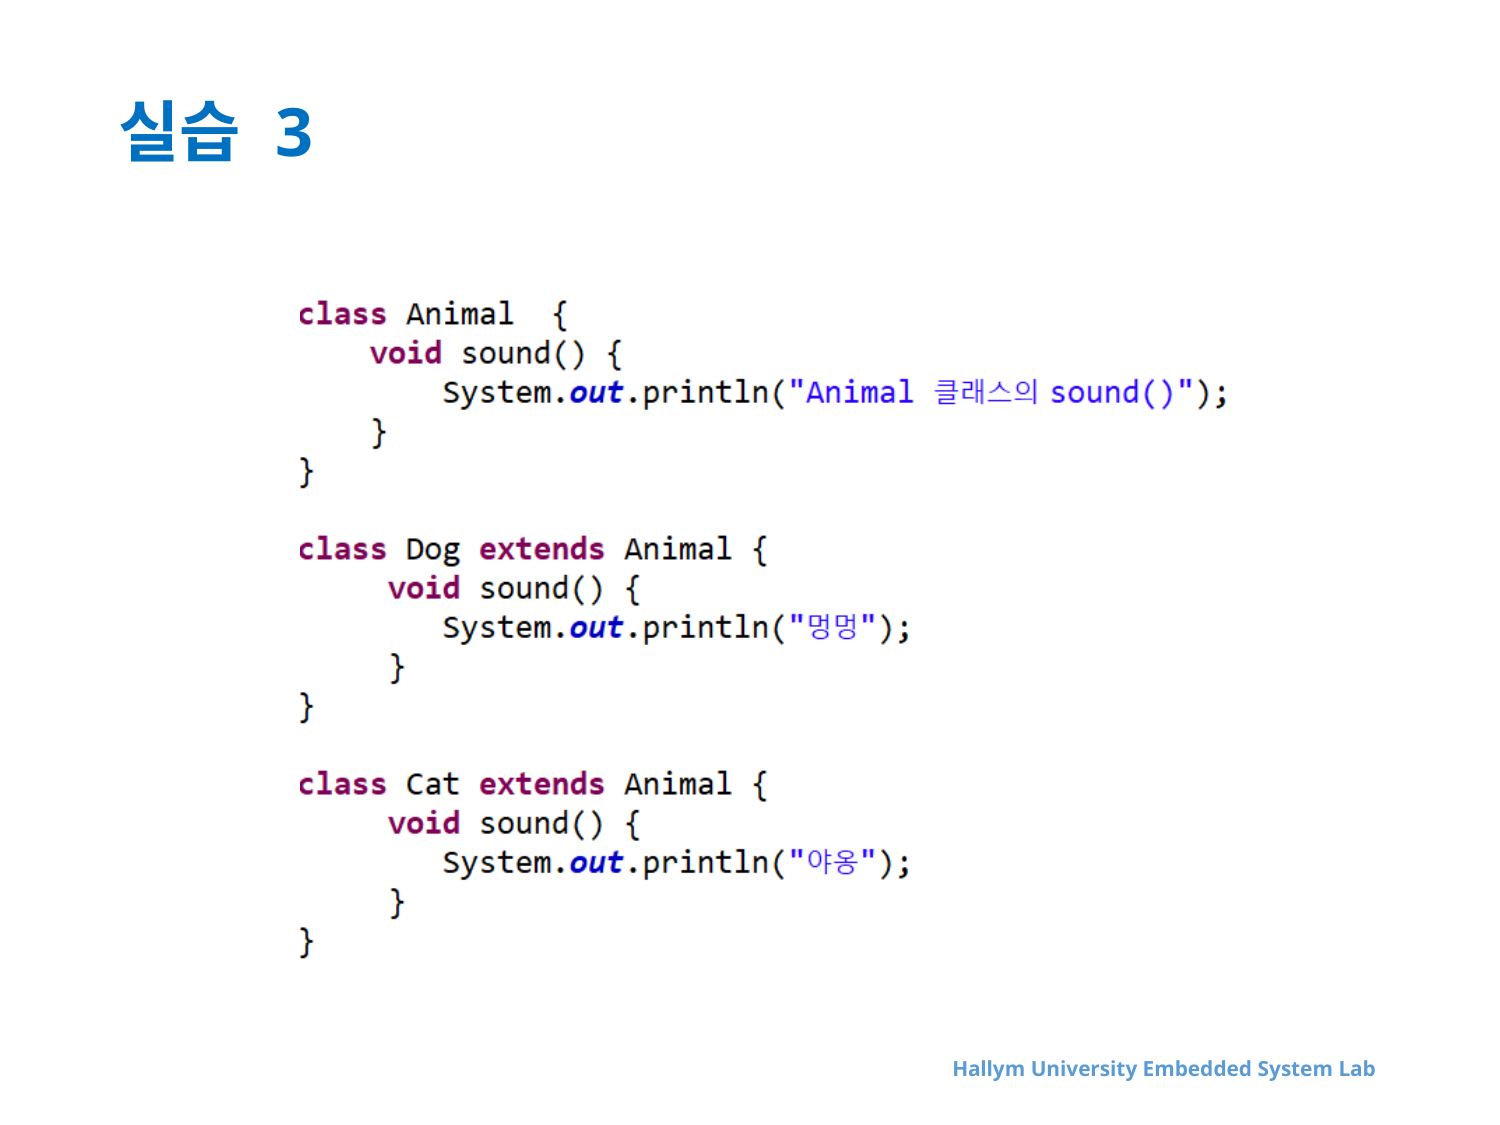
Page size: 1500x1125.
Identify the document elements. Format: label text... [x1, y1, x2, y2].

picture [300, 291, 1238, 964]
footer Hallym University Embedded System Lab [876, 1039, 1452, 1100]
title 실습 3 [103, 59, 1397, 211]
